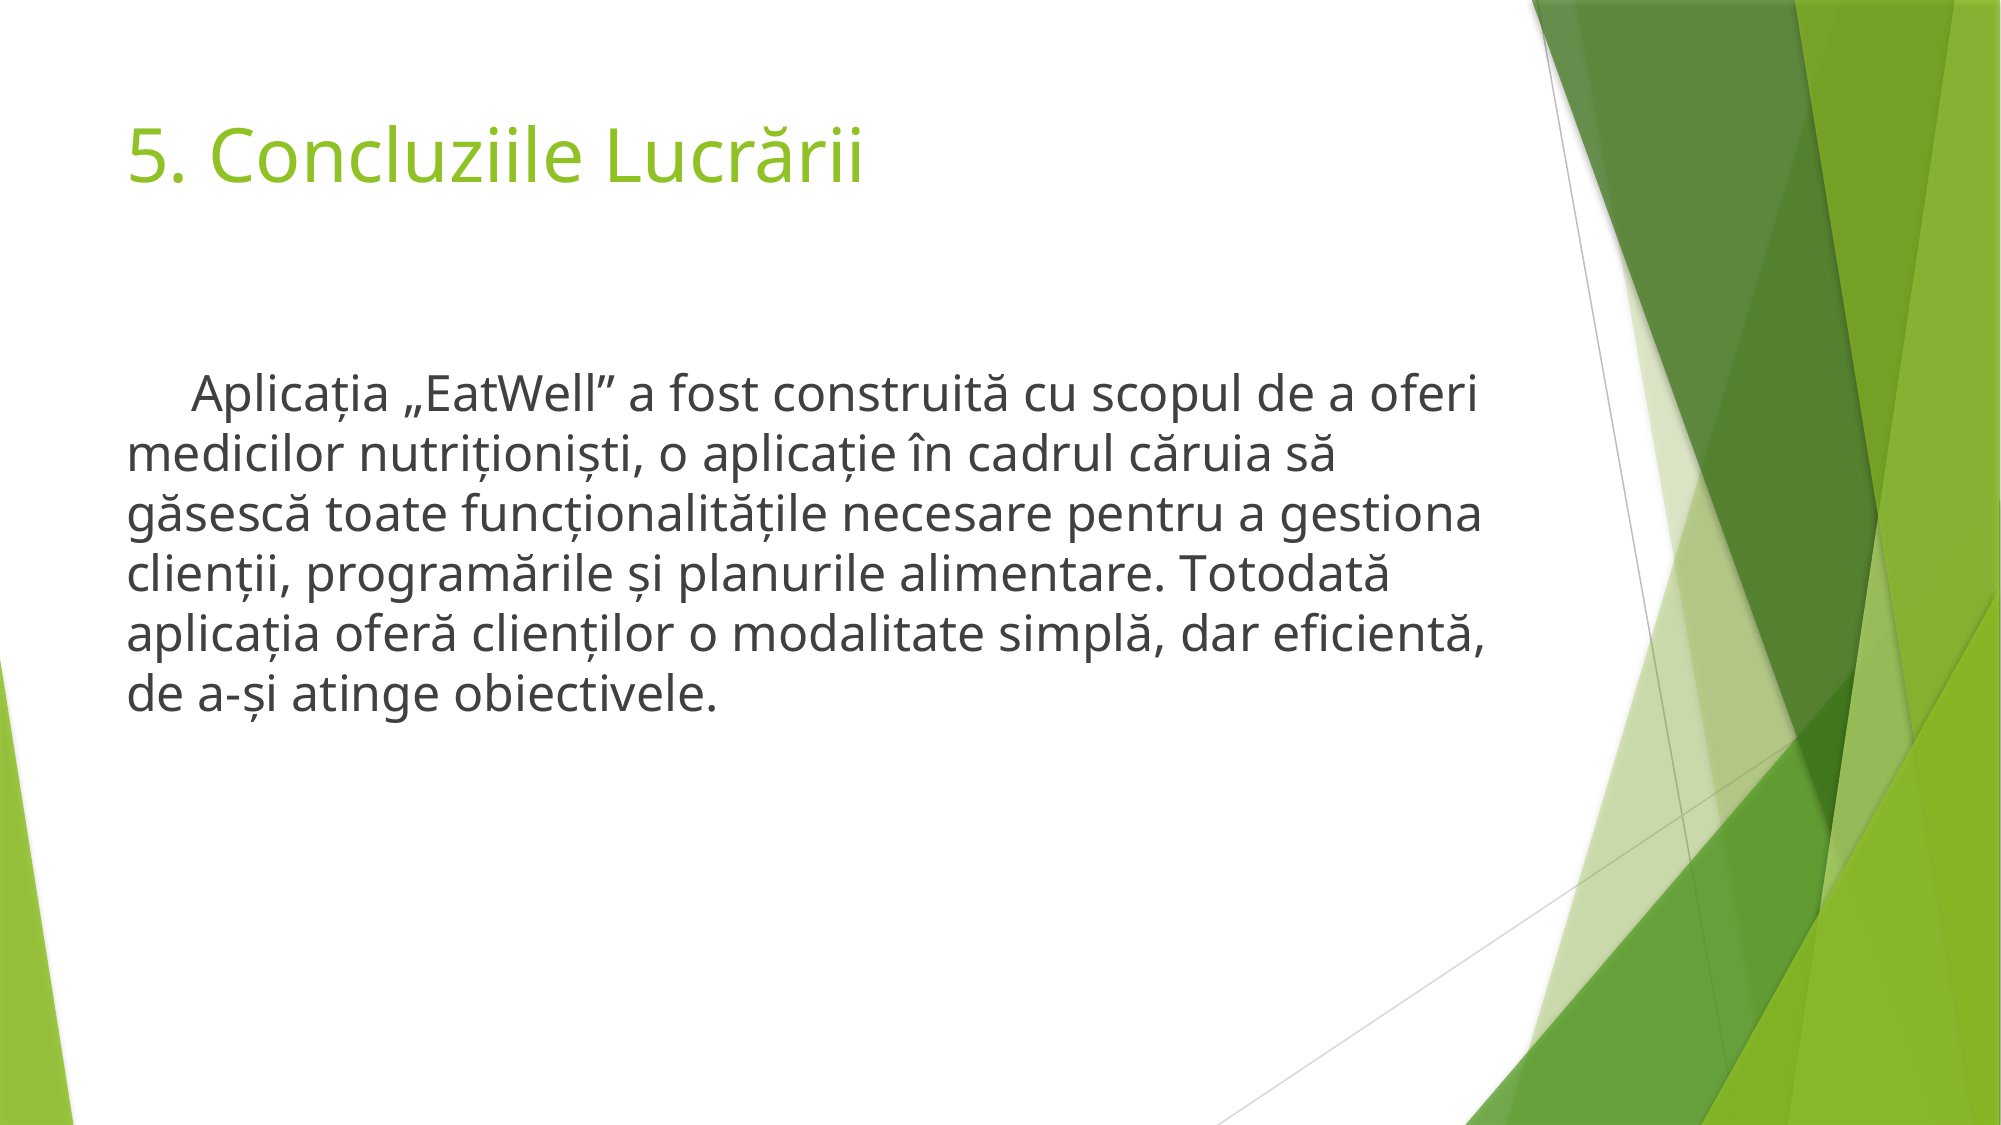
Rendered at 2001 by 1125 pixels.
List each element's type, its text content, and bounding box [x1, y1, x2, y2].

list Aplicația „EatWell” a fost construită cu scopul de a oferi medicilor nutriționiști, o aplicație în cadrul căruia să găsescă toate funcționalitățile necesare pentru a gestiona clienții, programările și planurile alimentare. Totodată aplicația oferă clienților o modalitate simplă, dar eficientă, de a-și atinge obiectivele. [111, 354, 1522, 992]
title 5. Concluziile Lucrării [111, 99, 1522, 317]
